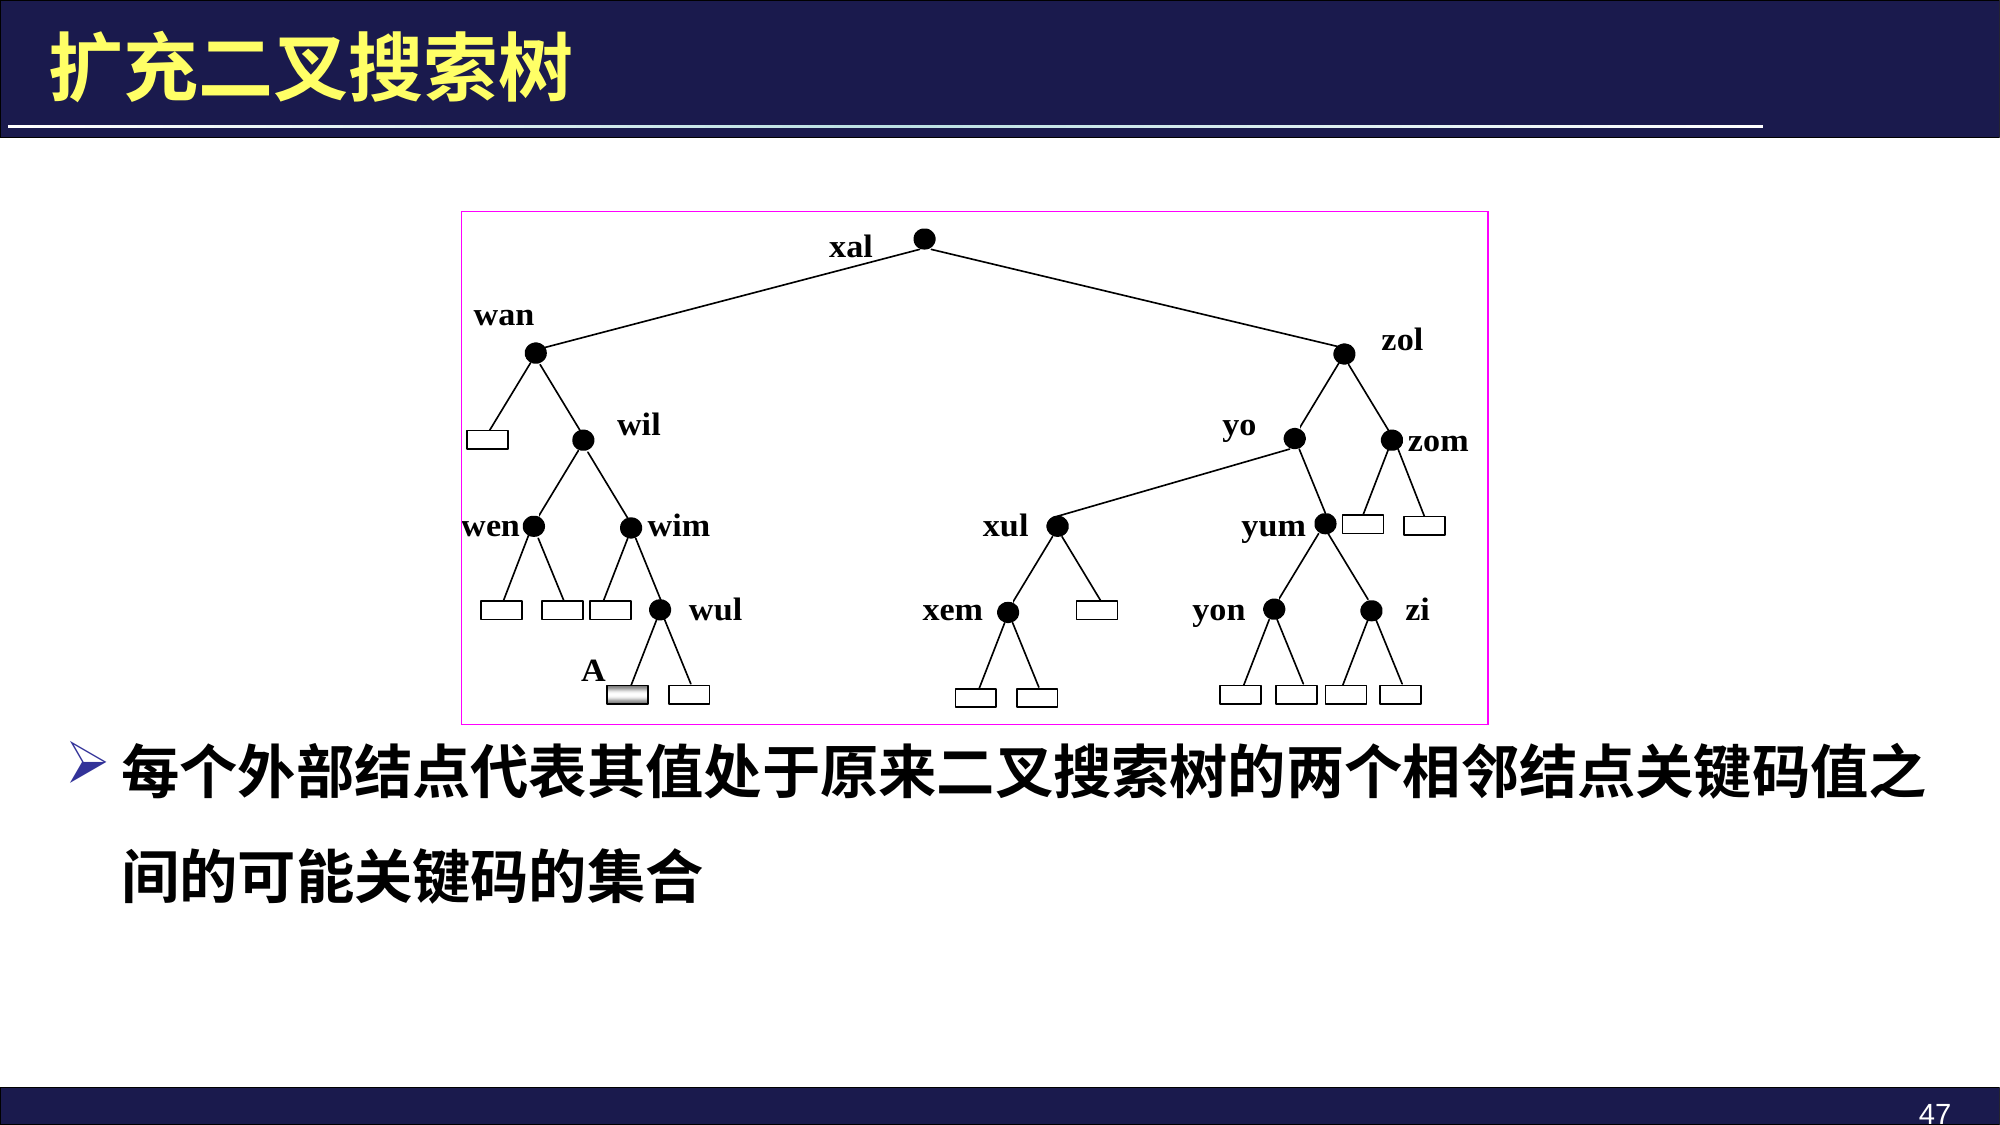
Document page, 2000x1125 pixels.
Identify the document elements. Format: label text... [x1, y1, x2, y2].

slide_number 47 [1666, 1087, 1967, 1125]
title 扩充二叉搜索树 [33, 12, 1767, 118]
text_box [462, 212, 1488, 724]
list 每个外部结点代表其值处于原来二叉搜索树的两个相邻结点关键码值之间的可能关键码的集合 [50, 174, 1950, 1050]
